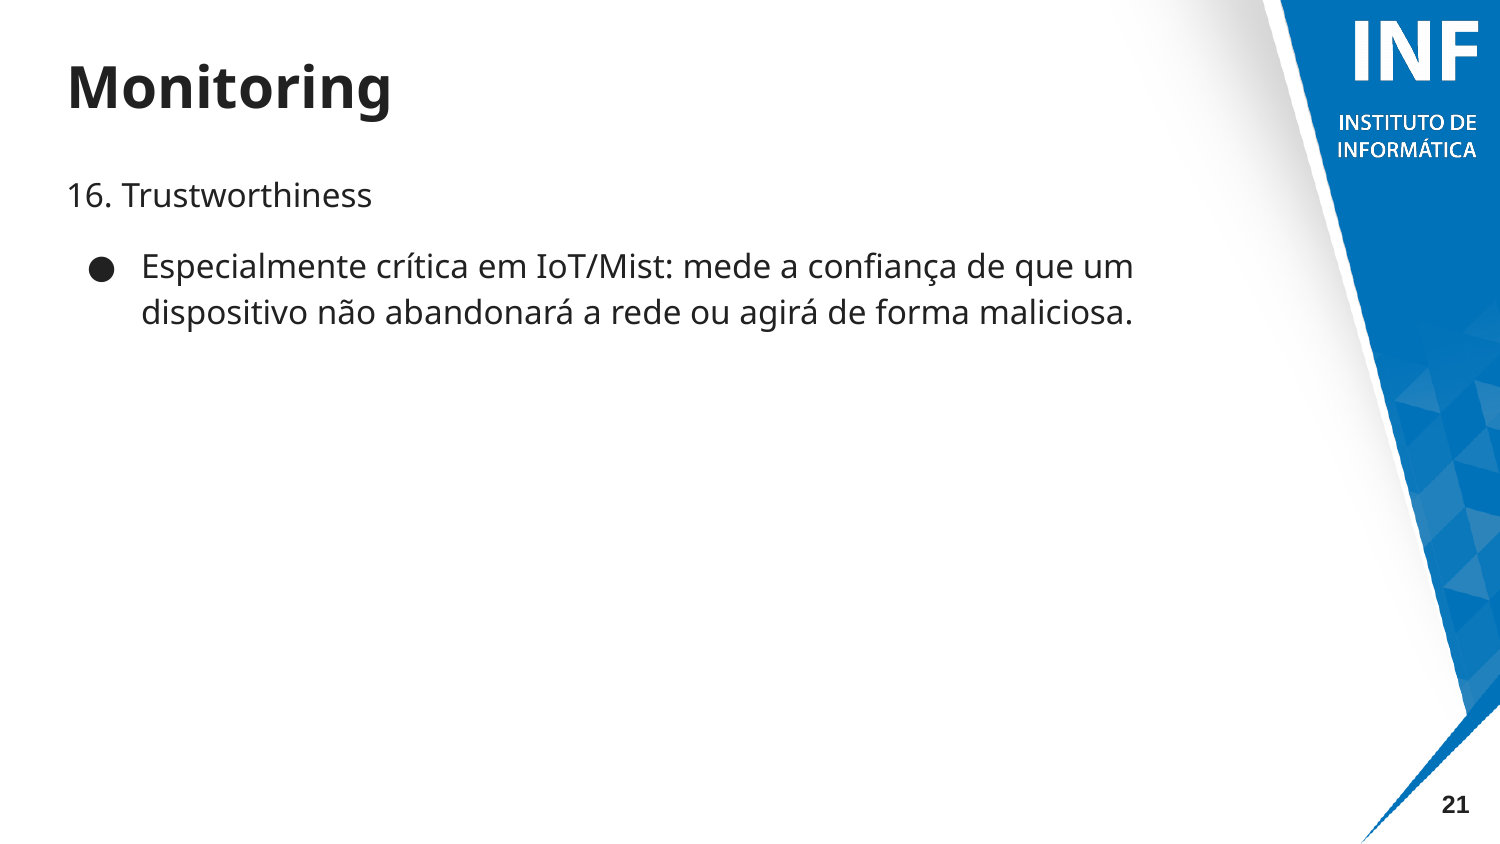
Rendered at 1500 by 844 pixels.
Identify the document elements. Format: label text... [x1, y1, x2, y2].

list 16. Trustworthiness Especialmente crítica em IoT/Mist: mede a confiança de que um dispositivo não abandonará a rede ou agirá de forma maliciosa. [51, 153, 1310, 659]
slide_number ‹#› [1394, 771, 1485, 837]
title Monitoring [51, 35, 1273, 142]
picture [0, 0, 1500, 844]
